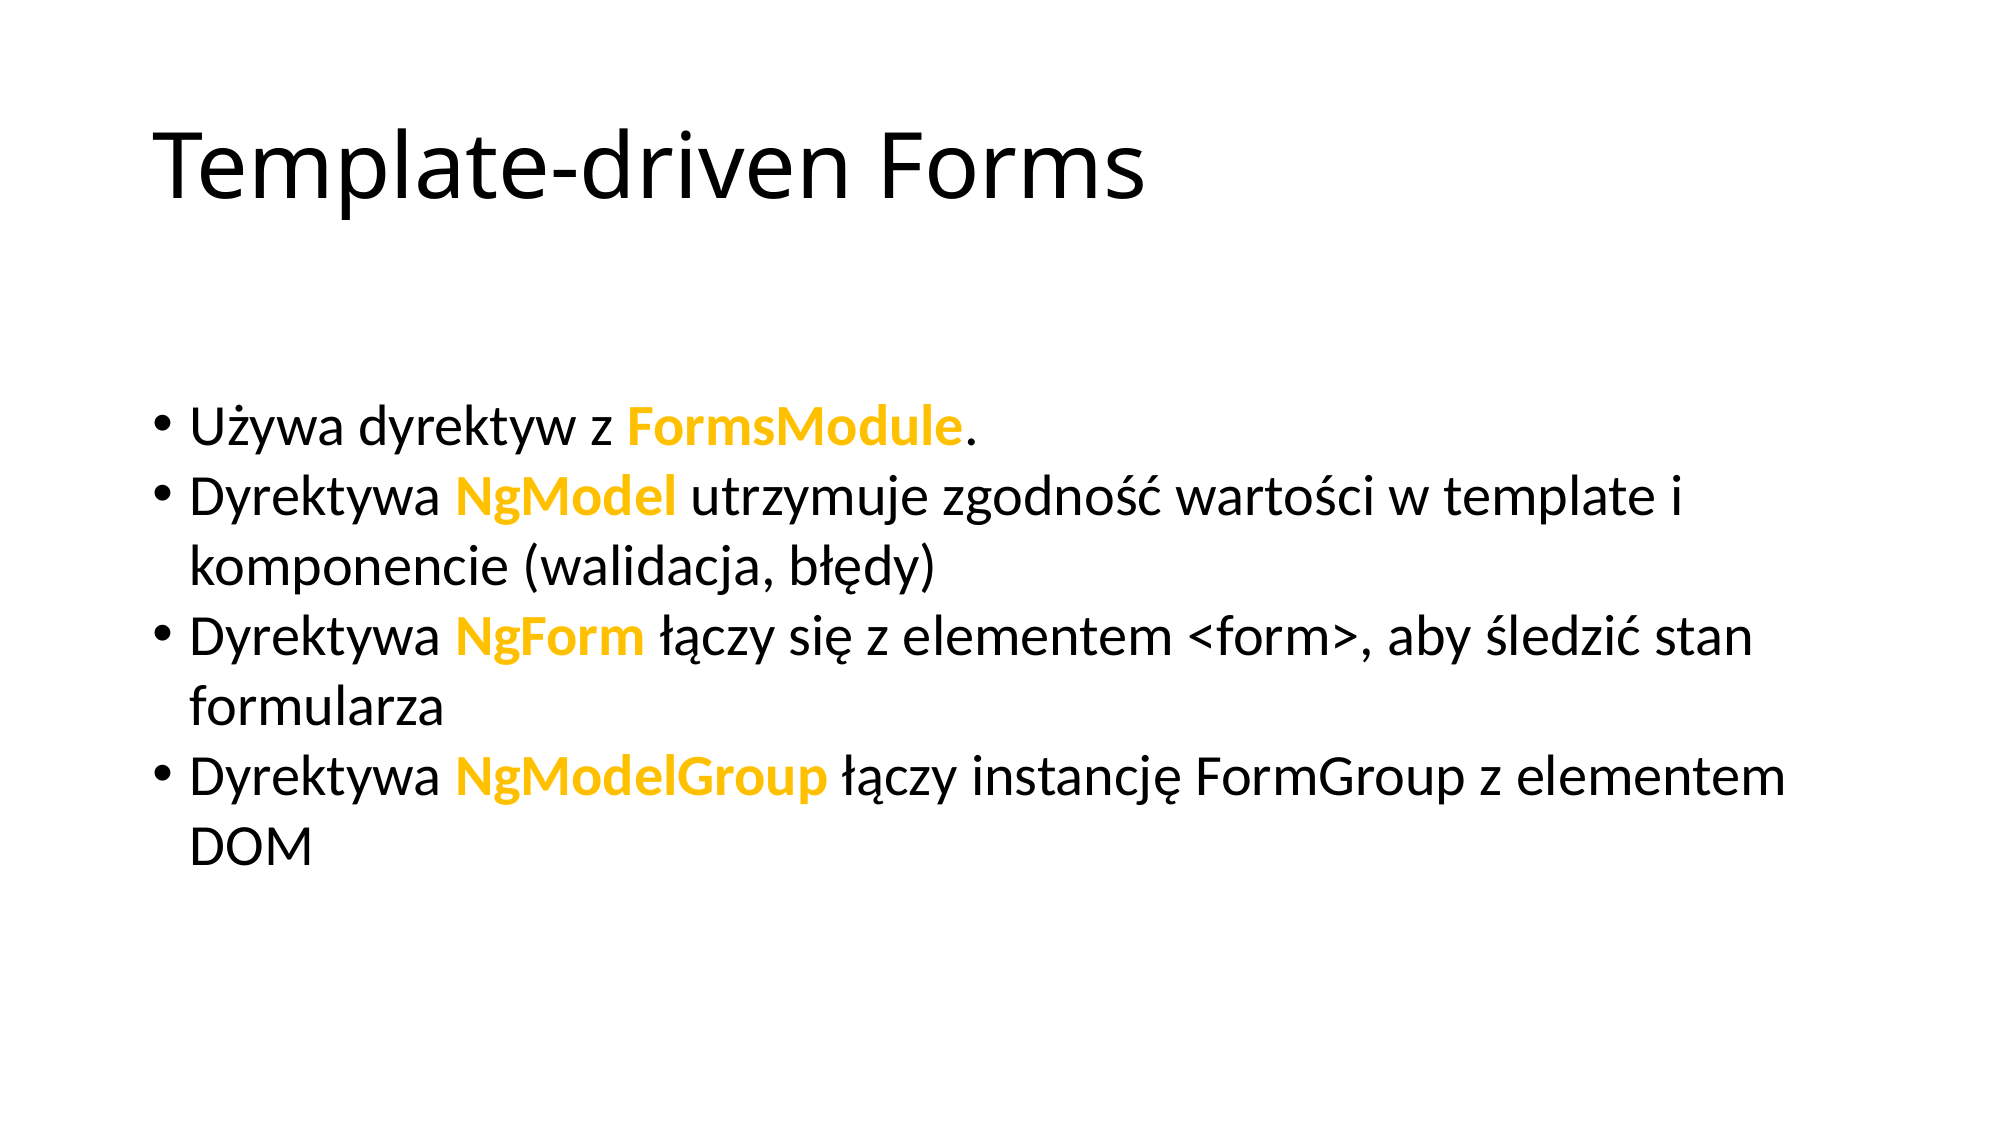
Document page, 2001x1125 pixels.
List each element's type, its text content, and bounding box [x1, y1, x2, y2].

list Używa dyrektyw z FormsModule. Dyrektywa NgModel utrzymuje zgodność wartości w template i komponencie (walidacja, błędy) Dyrektywa NgForm łączy się z elementem <form>, aby śledzić stan formularza Dyrektywa NgModelGroup łączy instancję FormGroup z elementem DOM [137, 331, 1917, 982]
title Template-driven Forms [137, 59, 1863, 278]
